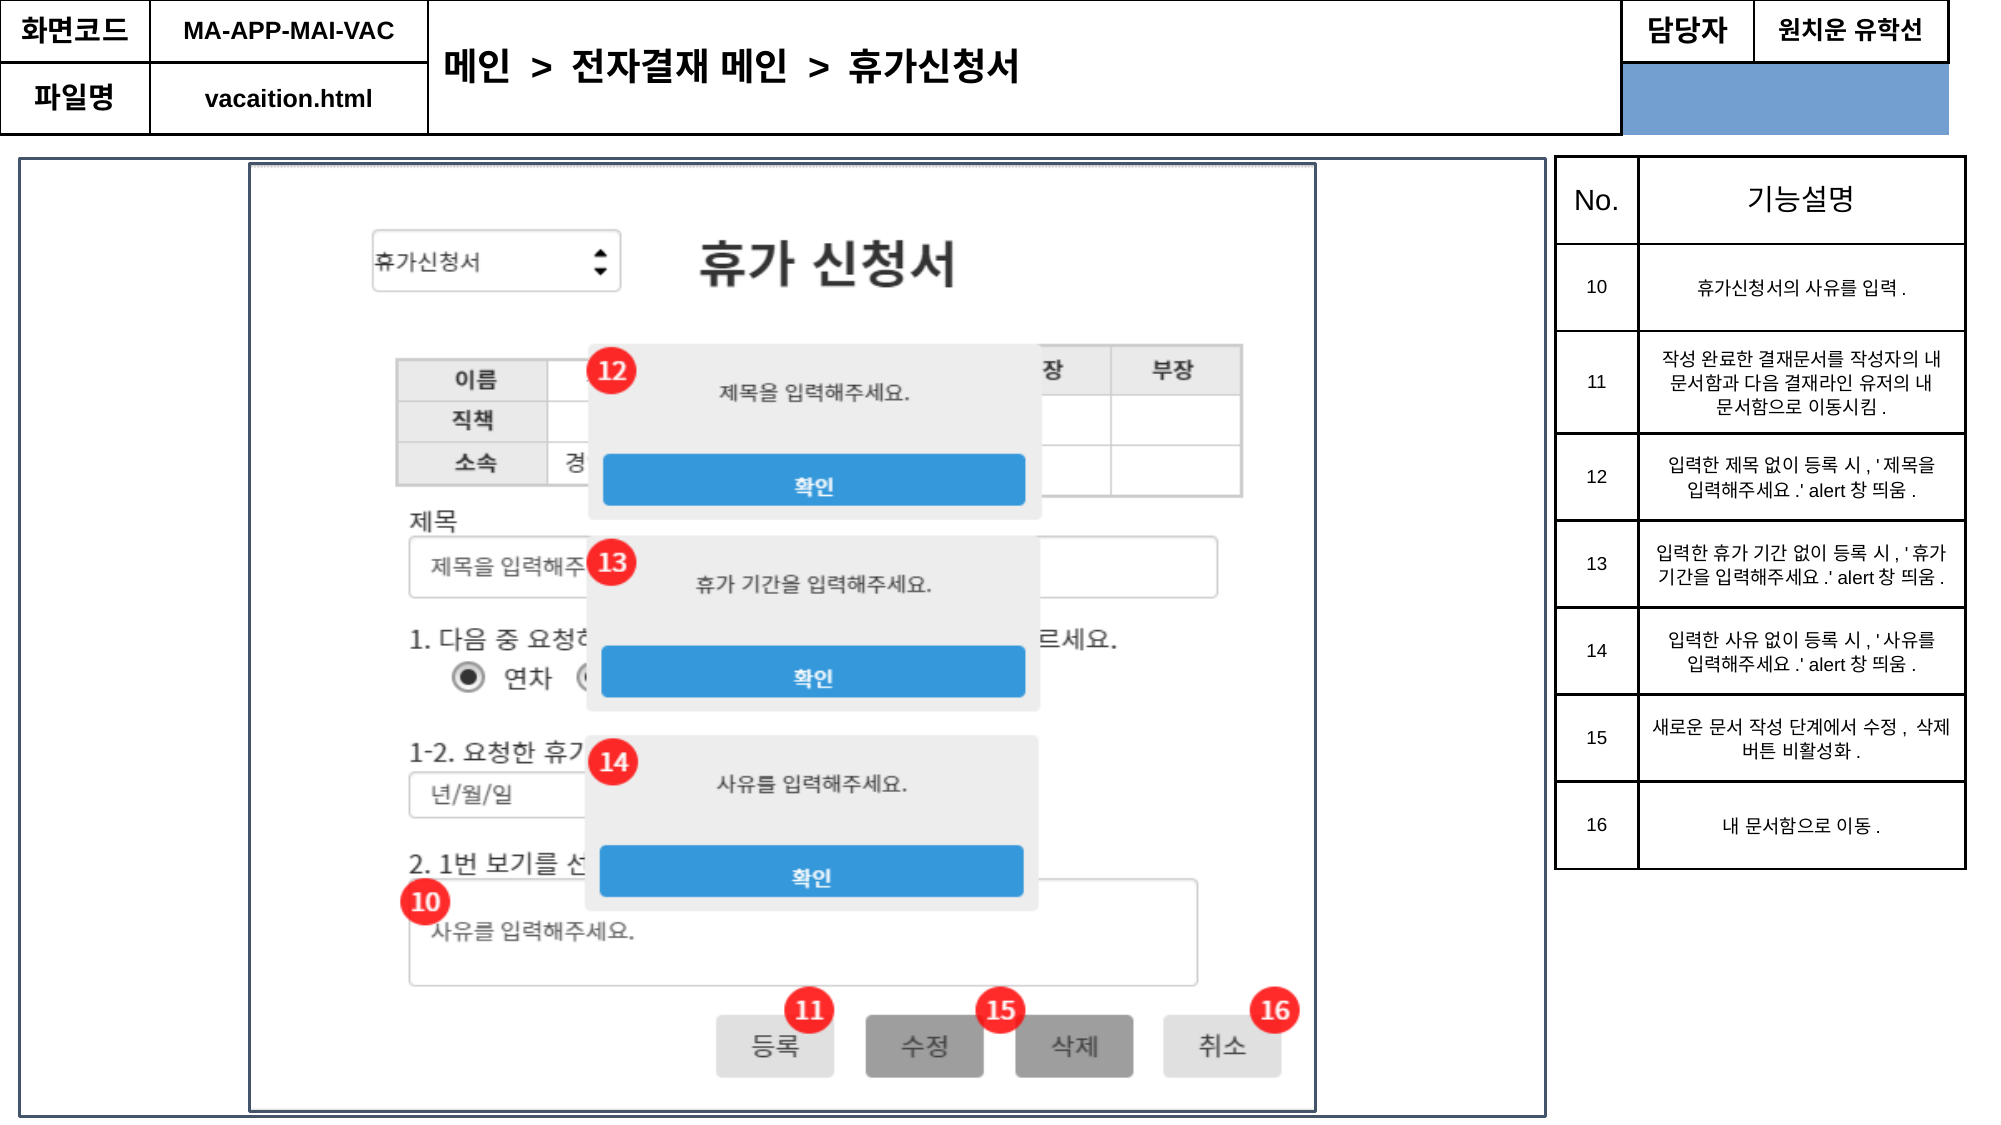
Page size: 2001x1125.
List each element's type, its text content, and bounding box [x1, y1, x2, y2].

table_cell 입력한 사유 없이 등록 시, '사유를 입력해주세요.' alert창 띄움. [1640, 609, 1964, 693]
table_cell 15 [1557, 696, 1637, 780]
table_cell 10 [1557, 245, 1637, 330]
table_cell 휴가신청서의 사유를 입력. [1640, 245, 1964, 330]
table_header 메인 > 전자결재 메인 > 휴가신청서 [429, 1, 1620, 133]
table_cell 파일명 [1, 64, 149, 133]
table_header MA-APP-MAI-VAC [151, 1, 427, 61]
text_box [19, 158, 1546, 1117]
table_cell 입력한 휴가 기간 없이 등록 시, '휴가 기간을 입력해주세요.' alert창 띄움. [1640, 522, 1964, 606]
table_header No. [1557, 158, 1637, 243]
table_cell 14 [1557, 609, 1637, 693]
table_header 화면코드 [1, 1, 149, 61]
table_cell 내 문서함으로 이동. [1640, 783, 1964, 868]
table_cell vacaition.html [151, 64, 427, 133]
table_cell 11 [1557, 332, 1637, 432]
table_cell 작성 완료한 결재문서를 작성자의 내 문서함과 다음 결재라인 유저의 내 문서함으로 이동시킴. [1640, 332, 1964, 432]
table_header 원치운 유학선 [1755, 1, 1947, 61]
table_cell 16 [1557, 783, 1637, 868]
table_cell 12 [1557, 435, 1637, 519]
table_cell 새로운 문서 작성 단계에서 수정, 삭제 버튼 비활성화. [1640, 696, 1964, 780]
table_header 기능설명 [1640, 158, 1964, 243]
table_cell 입력한 제목 없이 등록 시, '제목을 입력해주세요.' alert창 띄움. [1640, 435, 1964, 519]
picture [250, 165, 1315, 1111]
table_cell 13 [1557, 522, 1637, 606]
table_header 담당자 [1623, 1, 1753, 61]
